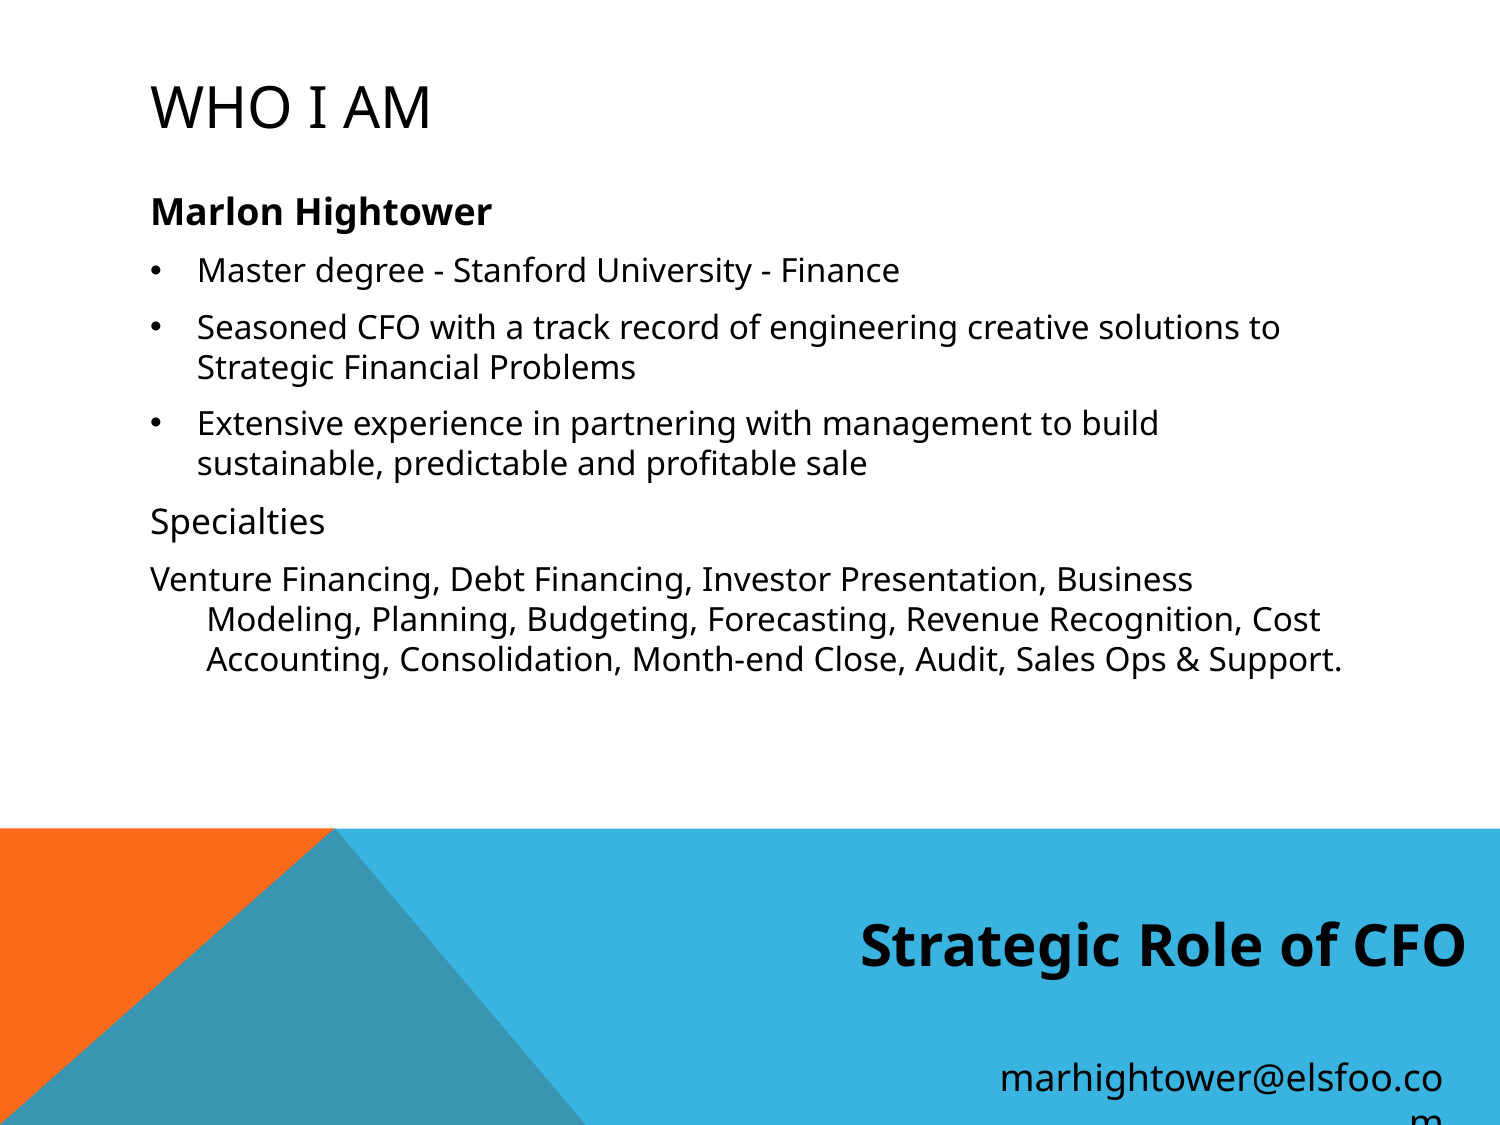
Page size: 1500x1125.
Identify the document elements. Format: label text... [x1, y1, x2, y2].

text_box Strategic Role of CFO [845, 900, 1484, 986]
list Marlon Hightower Master degree - Stanford University - Finance Seasoned CFO with a track record of engineering creative solutions to Strategic Financial Problems Extensive experience in partnering with management to build sustainable, predictable and profitable sale Specialties Venture Financing, Debt Financing, Investor Presentation, Business Modeling, Planning, Budgeting, Forecasting, Revenue Recognition, Cost Accounting, Consolidation, Month-end Close, Audit, Sales Ops & Support. [135, 180, 1369, 768]
title Who i am [135, 60, 1369, 150]
text_box marhightower@elsfoo.com [950, 1046, 1459, 1125]
